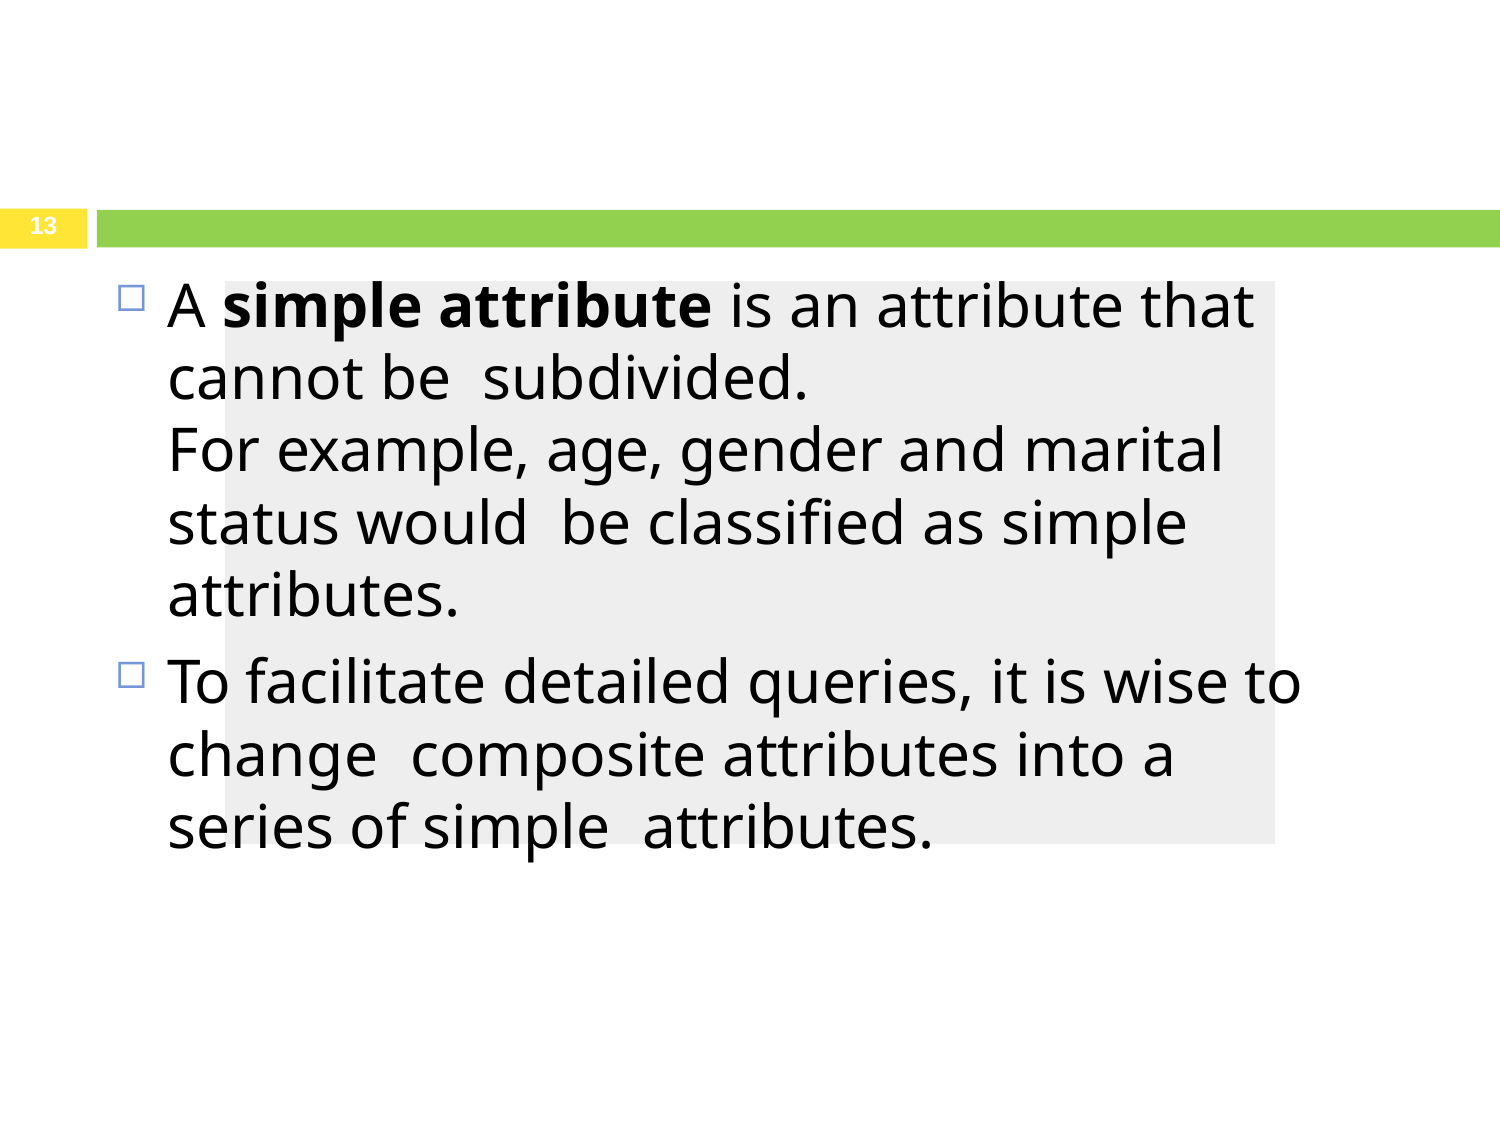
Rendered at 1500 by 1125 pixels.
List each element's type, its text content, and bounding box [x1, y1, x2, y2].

text_box A simple attribute is an attribute that cannot be subdivided. For example, age, gender and marital status would be classified as simple attributes. To facilitate detailed queries, it is wise to change composite attributes into a series of simple attributes. [113, 264, 1402, 861]
text_box [0, 208, 88, 249]
text_box 13 [27, 207, 60, 240]
